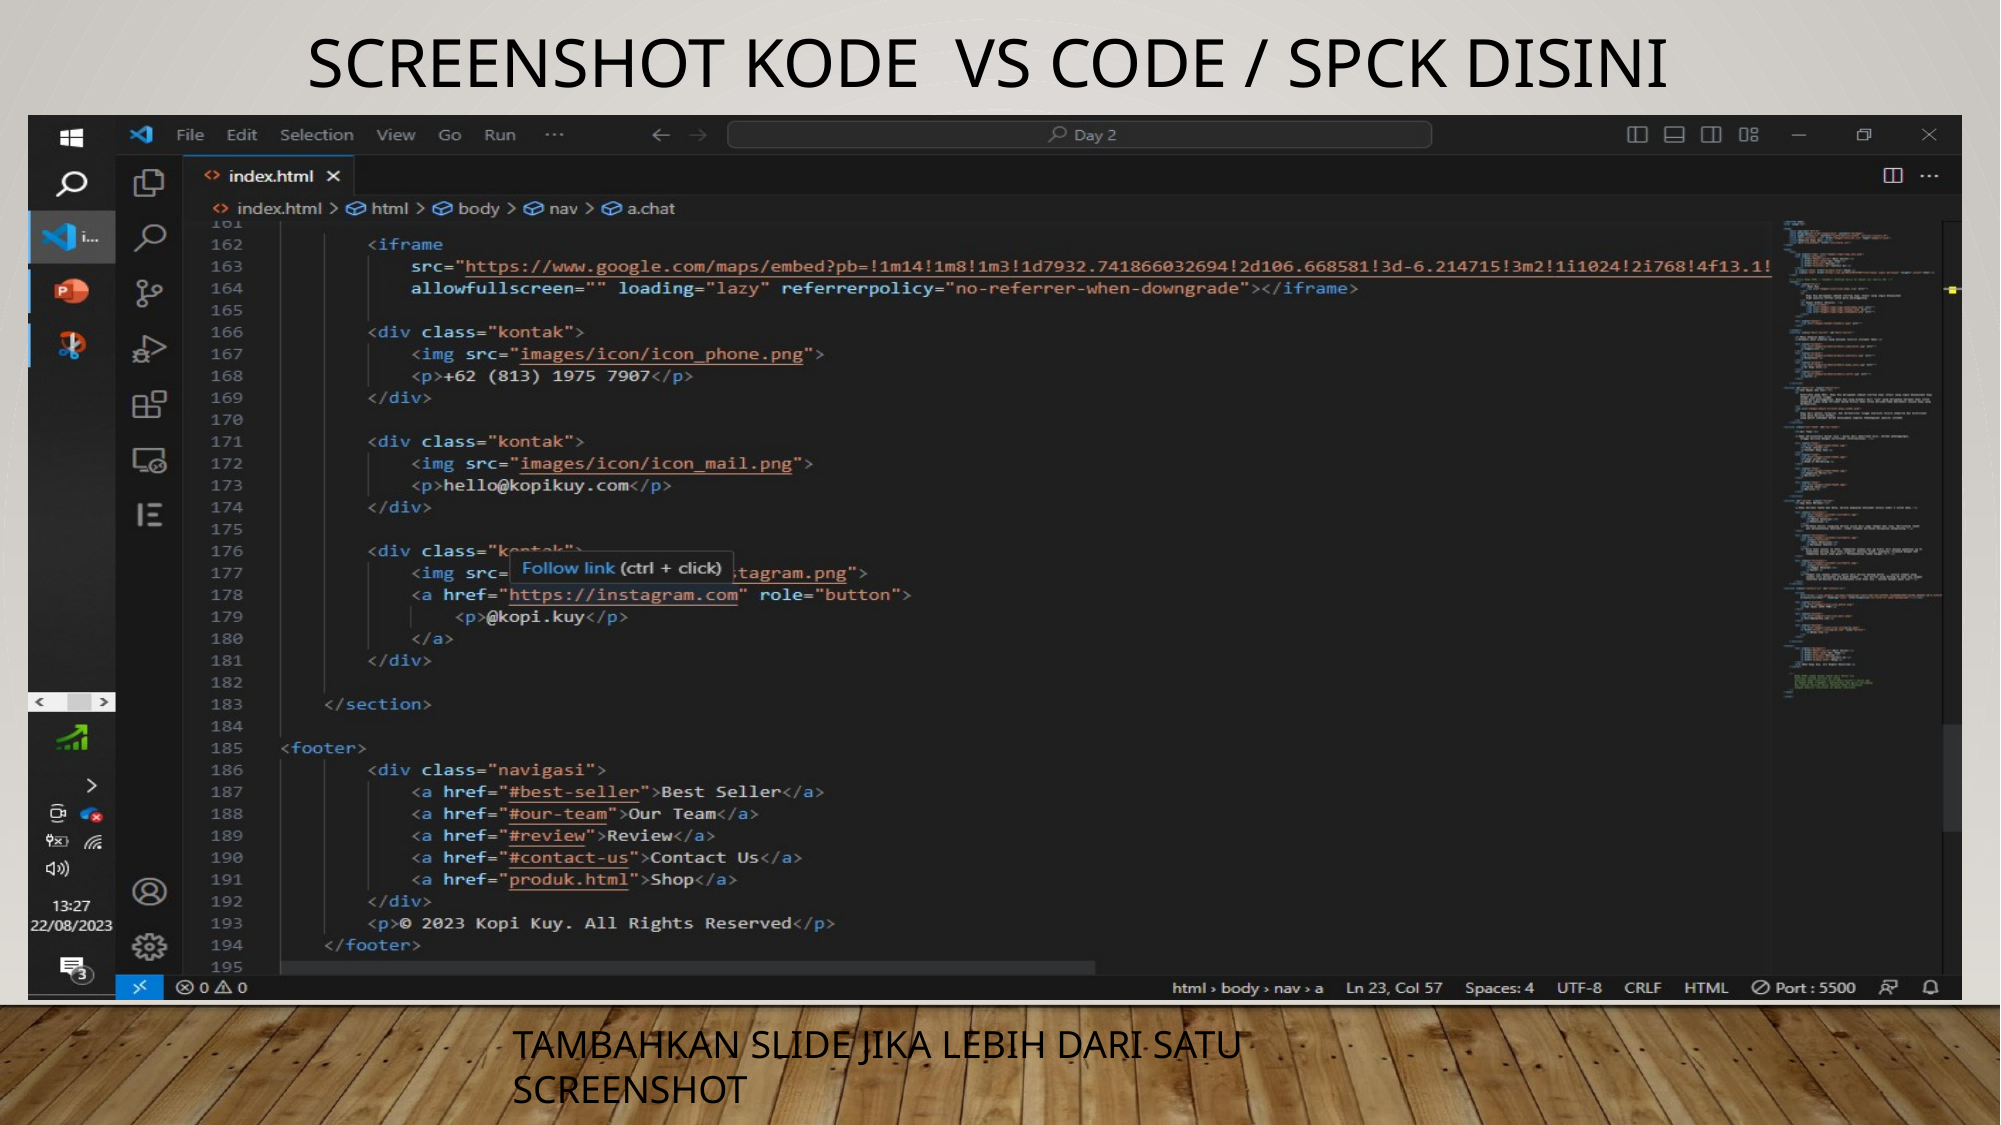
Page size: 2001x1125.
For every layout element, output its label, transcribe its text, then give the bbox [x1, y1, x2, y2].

picture [0, 1005, 2000, 1125]
title SCREENSHOT KODE VS CODE / SPCK DISINI [0, 21, 2000, 116]
picture [28, 115, 1962, 1000]
text_box TAMBAHKAN SLIDE JIKA LEBIH DARI SATU SCREENSHOT [497, 1013, 1481, 1119]
